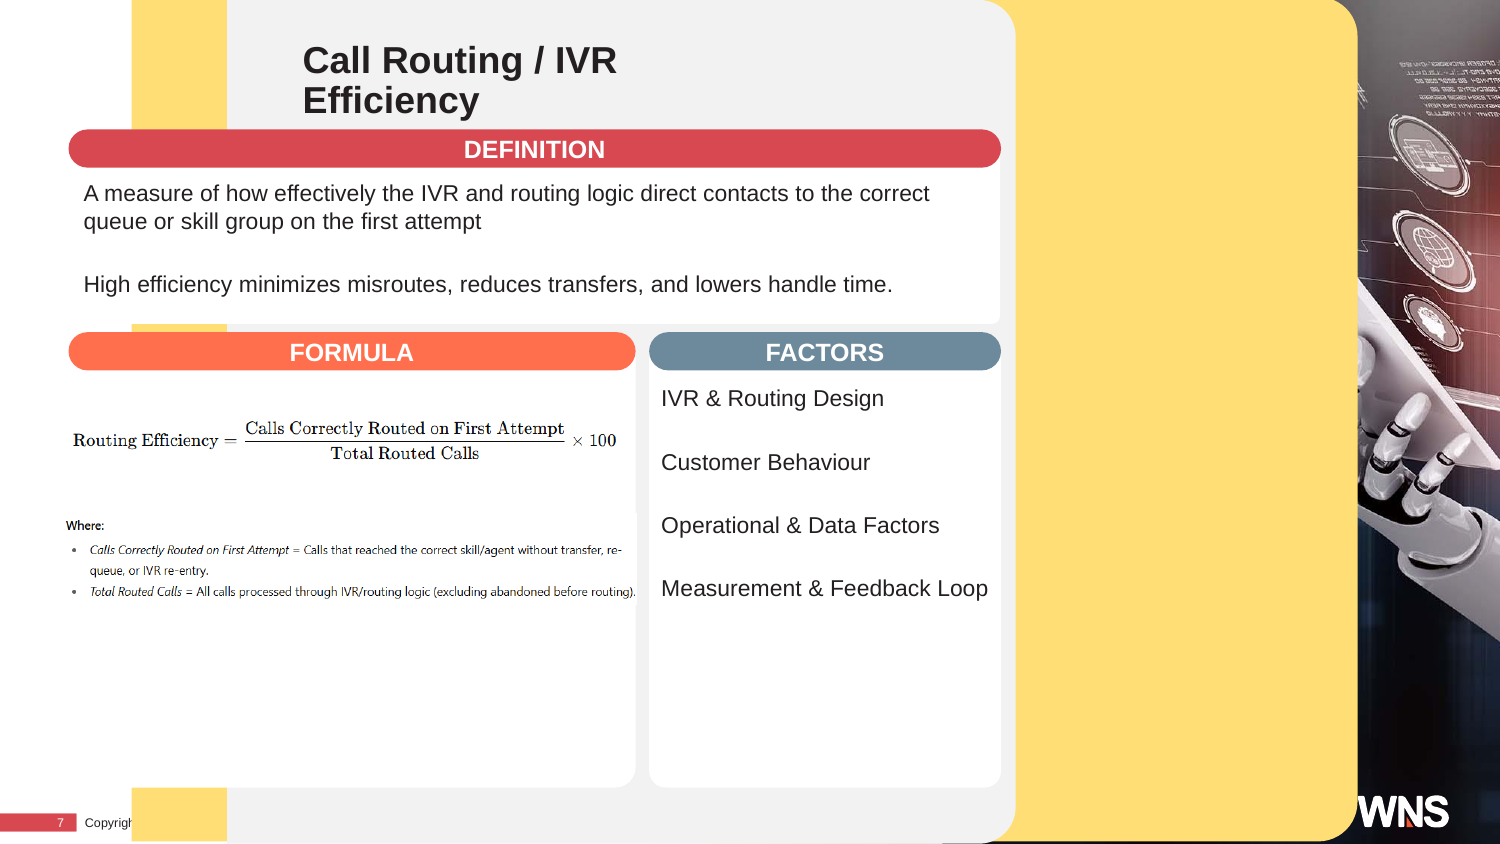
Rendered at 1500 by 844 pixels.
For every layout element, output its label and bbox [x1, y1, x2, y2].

text_box [1357, 795, 1450, 828]
picture [0, 0, 1500, 844]
